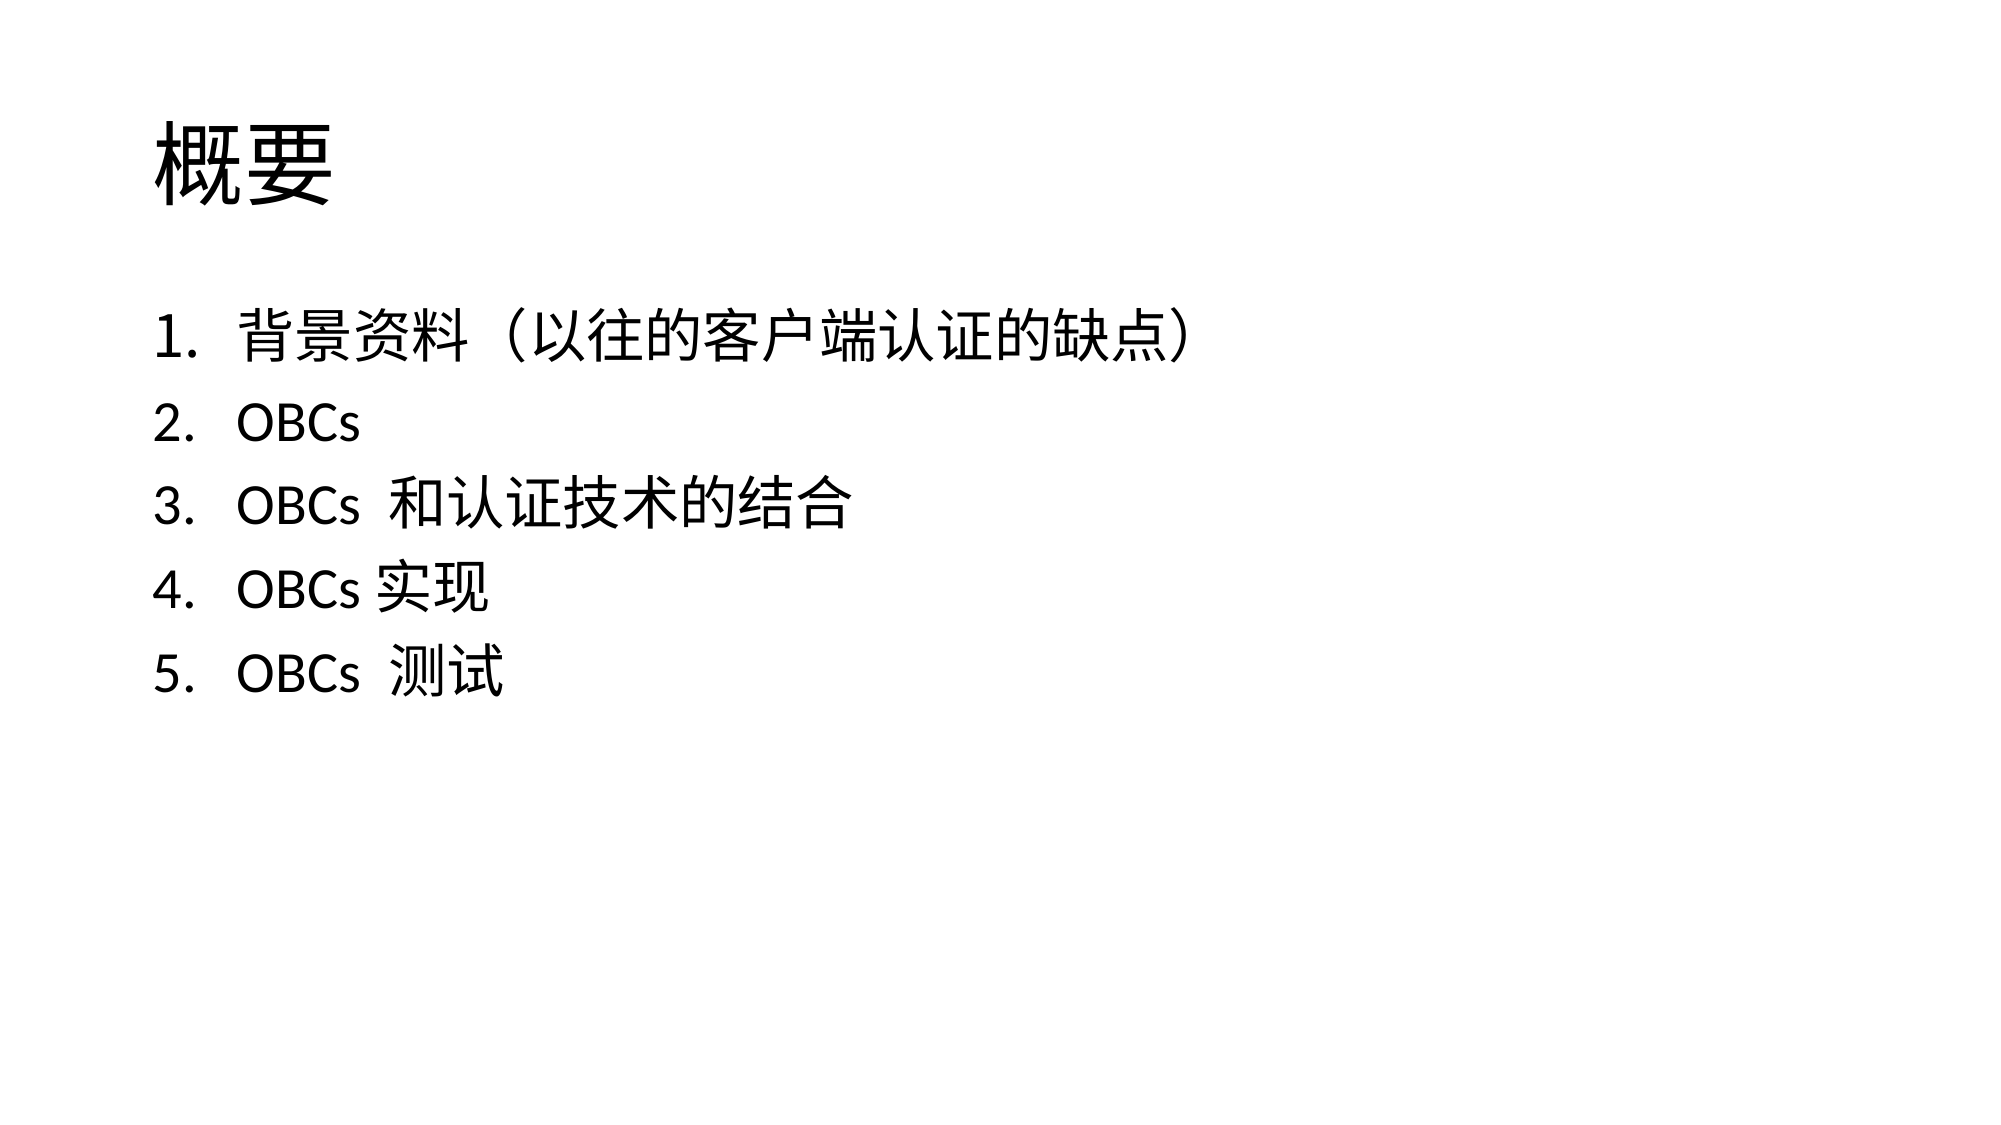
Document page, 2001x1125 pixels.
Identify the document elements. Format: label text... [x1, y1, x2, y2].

list 背景资料（以往的客户端认证的缺点） OBCs OBCs 和认证技术的结合 OBCs实现 OBCs 测试 [137, 299, 1863, 1014]
title 概要 [137, 59, 1863, 278]
